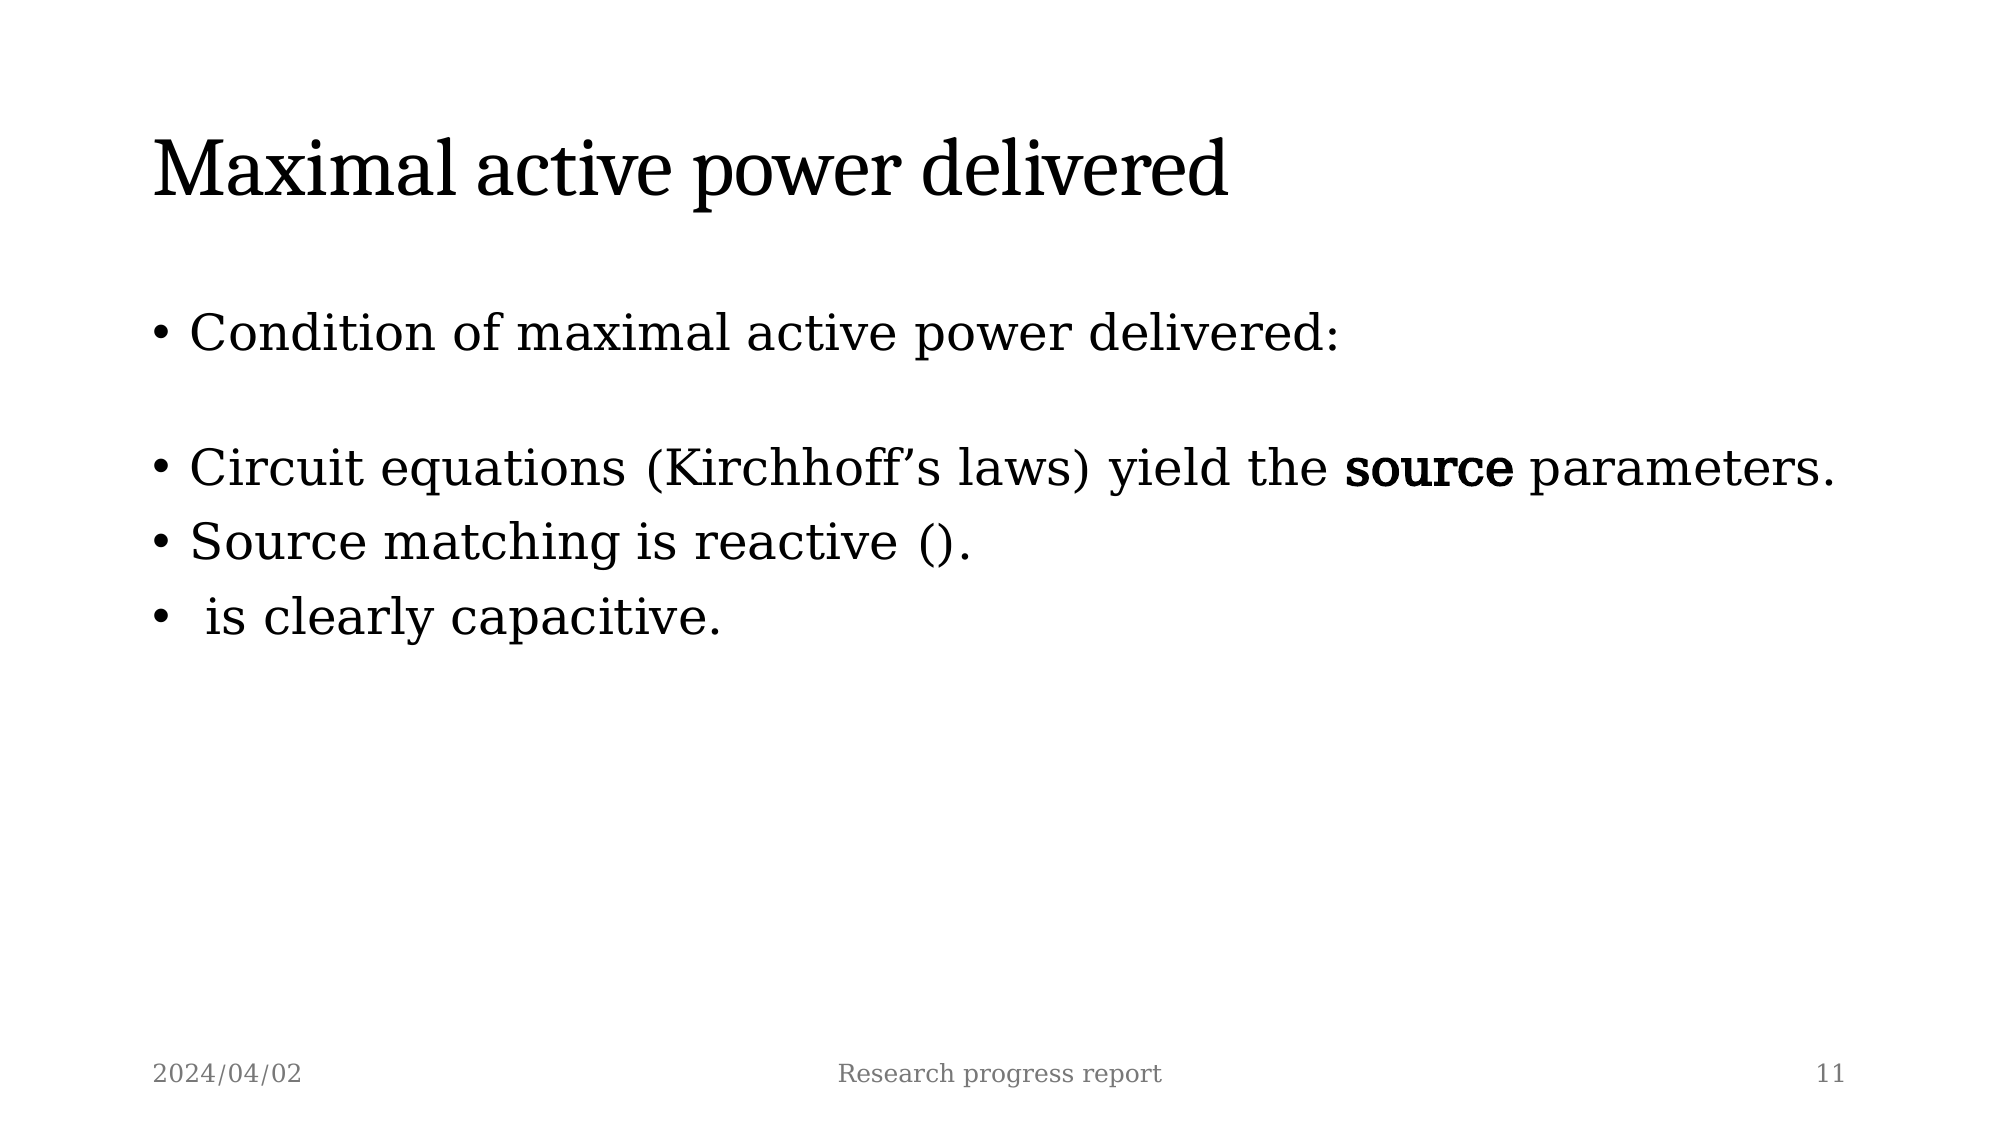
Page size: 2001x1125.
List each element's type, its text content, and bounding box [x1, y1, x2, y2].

title Maximal active power delivered [137, 59, 1863, 278]
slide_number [137, 1042, 588, 1103]
footer Research progress report [662, 1042, 1338, 1103]
slide_number 11 [1412, 1042, 1863, 1103]
